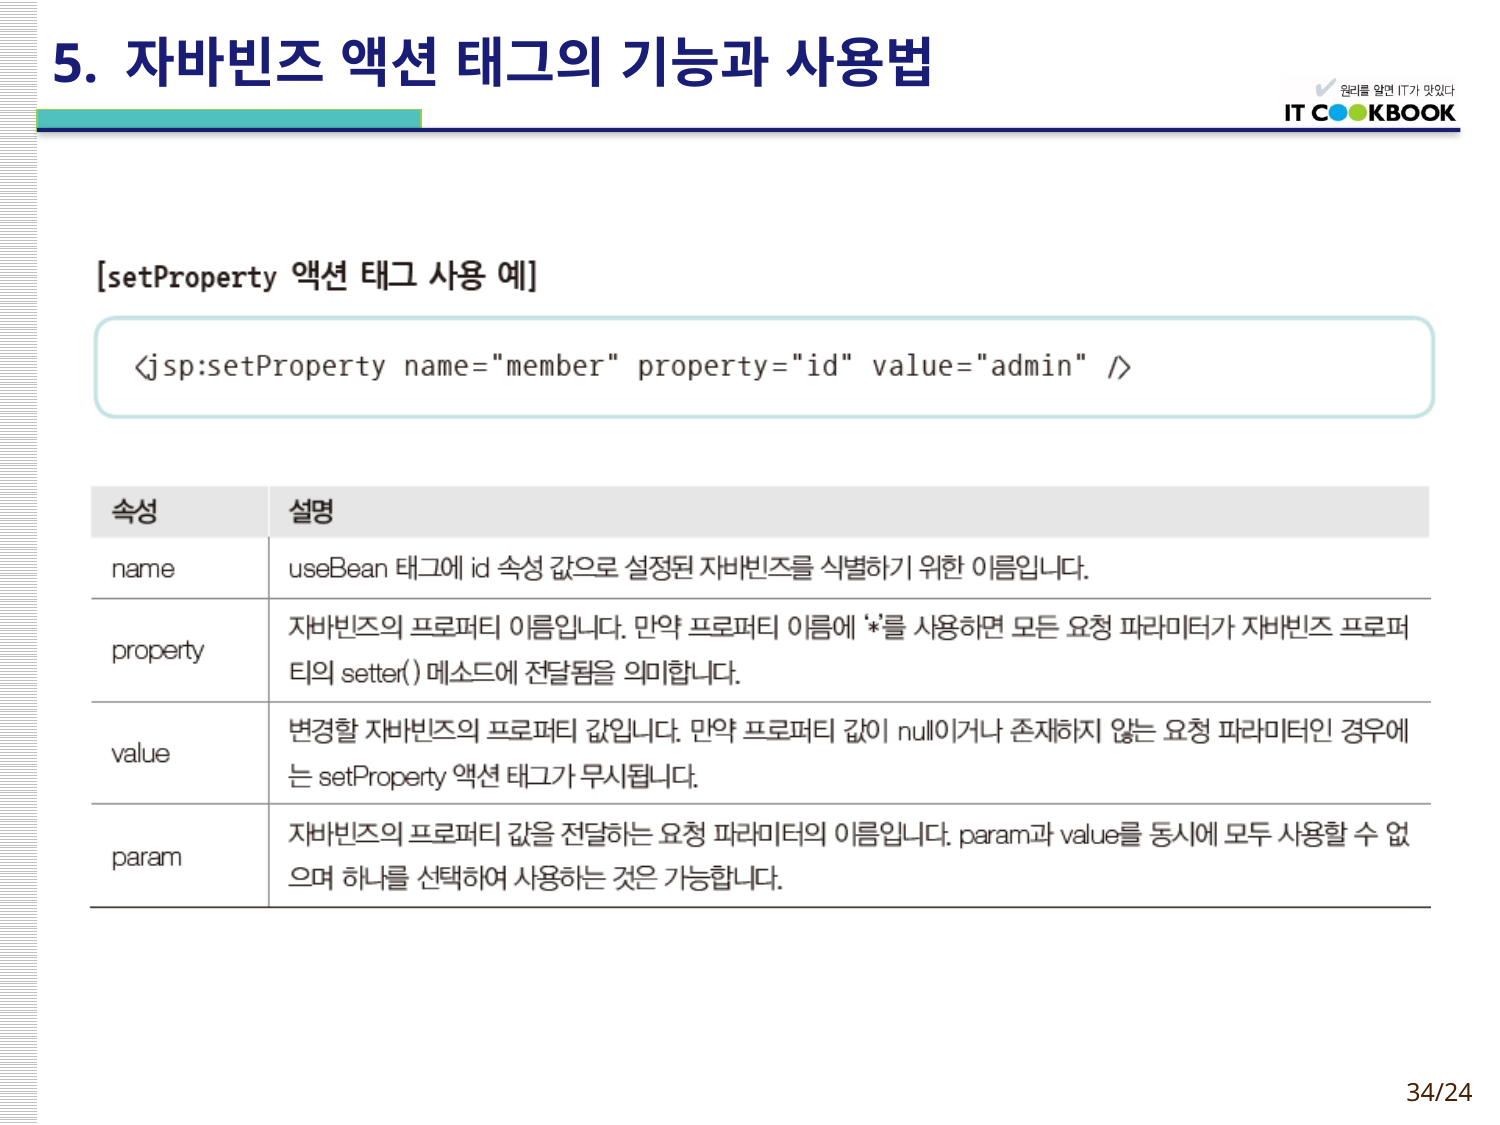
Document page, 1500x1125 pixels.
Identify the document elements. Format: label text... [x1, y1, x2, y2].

title 5. 자바빈즈 액션 태그의 기능과 사용법 [37, 13, 1278, 109]
picture [83, 479, 1432, 913]
picture [78, 245, 1437, 428]
picture [1281, 75, 1459, 123]
